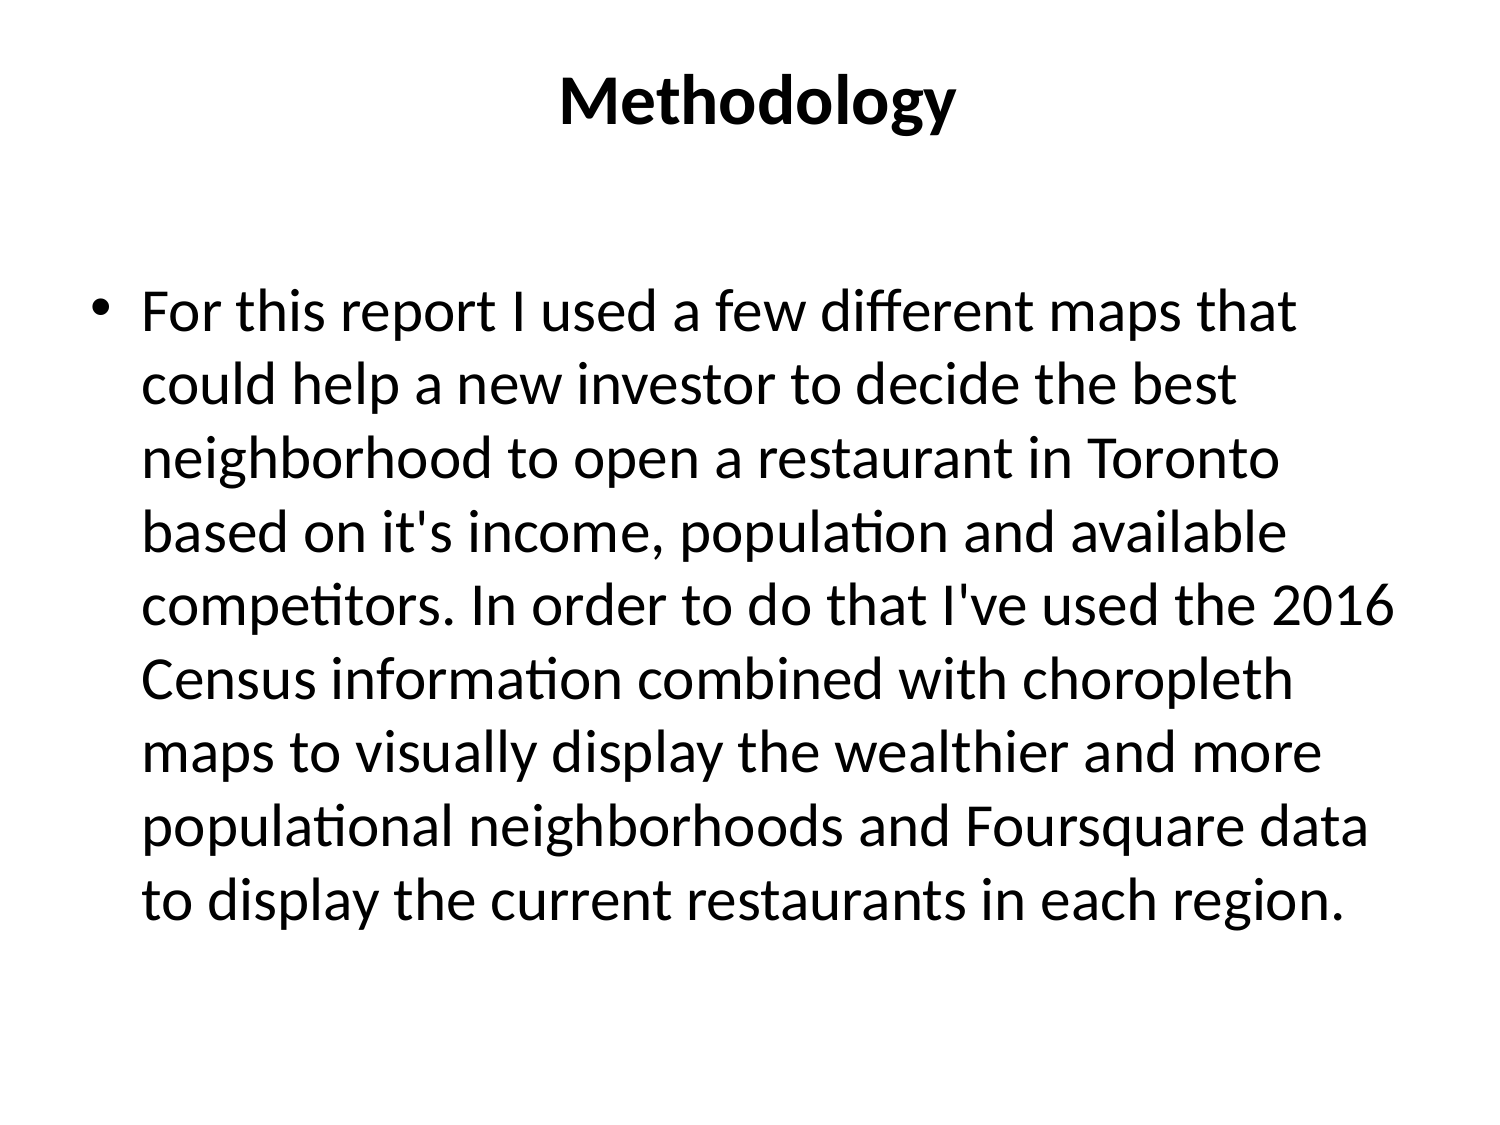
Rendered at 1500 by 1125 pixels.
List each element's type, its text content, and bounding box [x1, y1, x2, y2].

title Methodology [75, 45, 1425, 233]
list For this report I used a few different maps that could help a new investor to decide the best neighborhood to open a restaurant in Toronto based on it's income, population and available competitors. In order to do that I've used the 2016 Census information combined with choropleth maps to visually display the wealthier and more populational neighborhoods and Foursquare data to display the current restaurants in each region. [75, 262, 1425, 1005]
